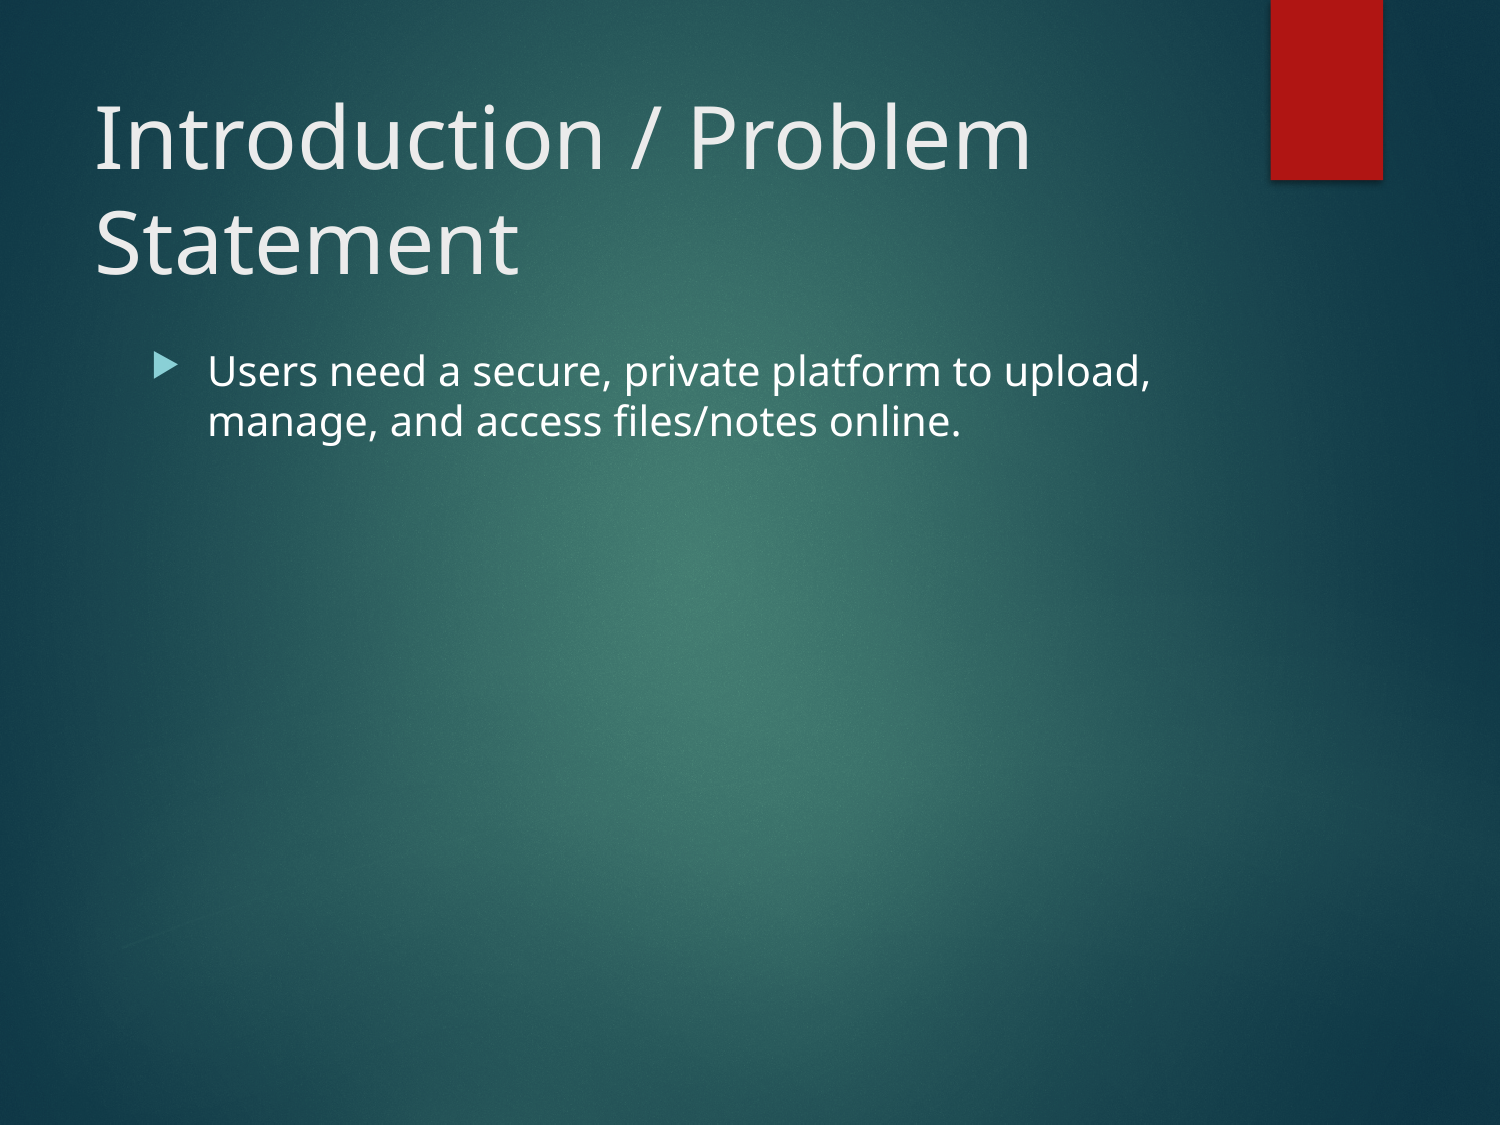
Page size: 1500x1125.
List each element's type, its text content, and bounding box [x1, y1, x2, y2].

title Introduction / Problem Statement [79, 74, 1237, 304]
list Users need a secure, private platform to upload, manage, and access files/notes online. [135, 336, 1237, 1025]
